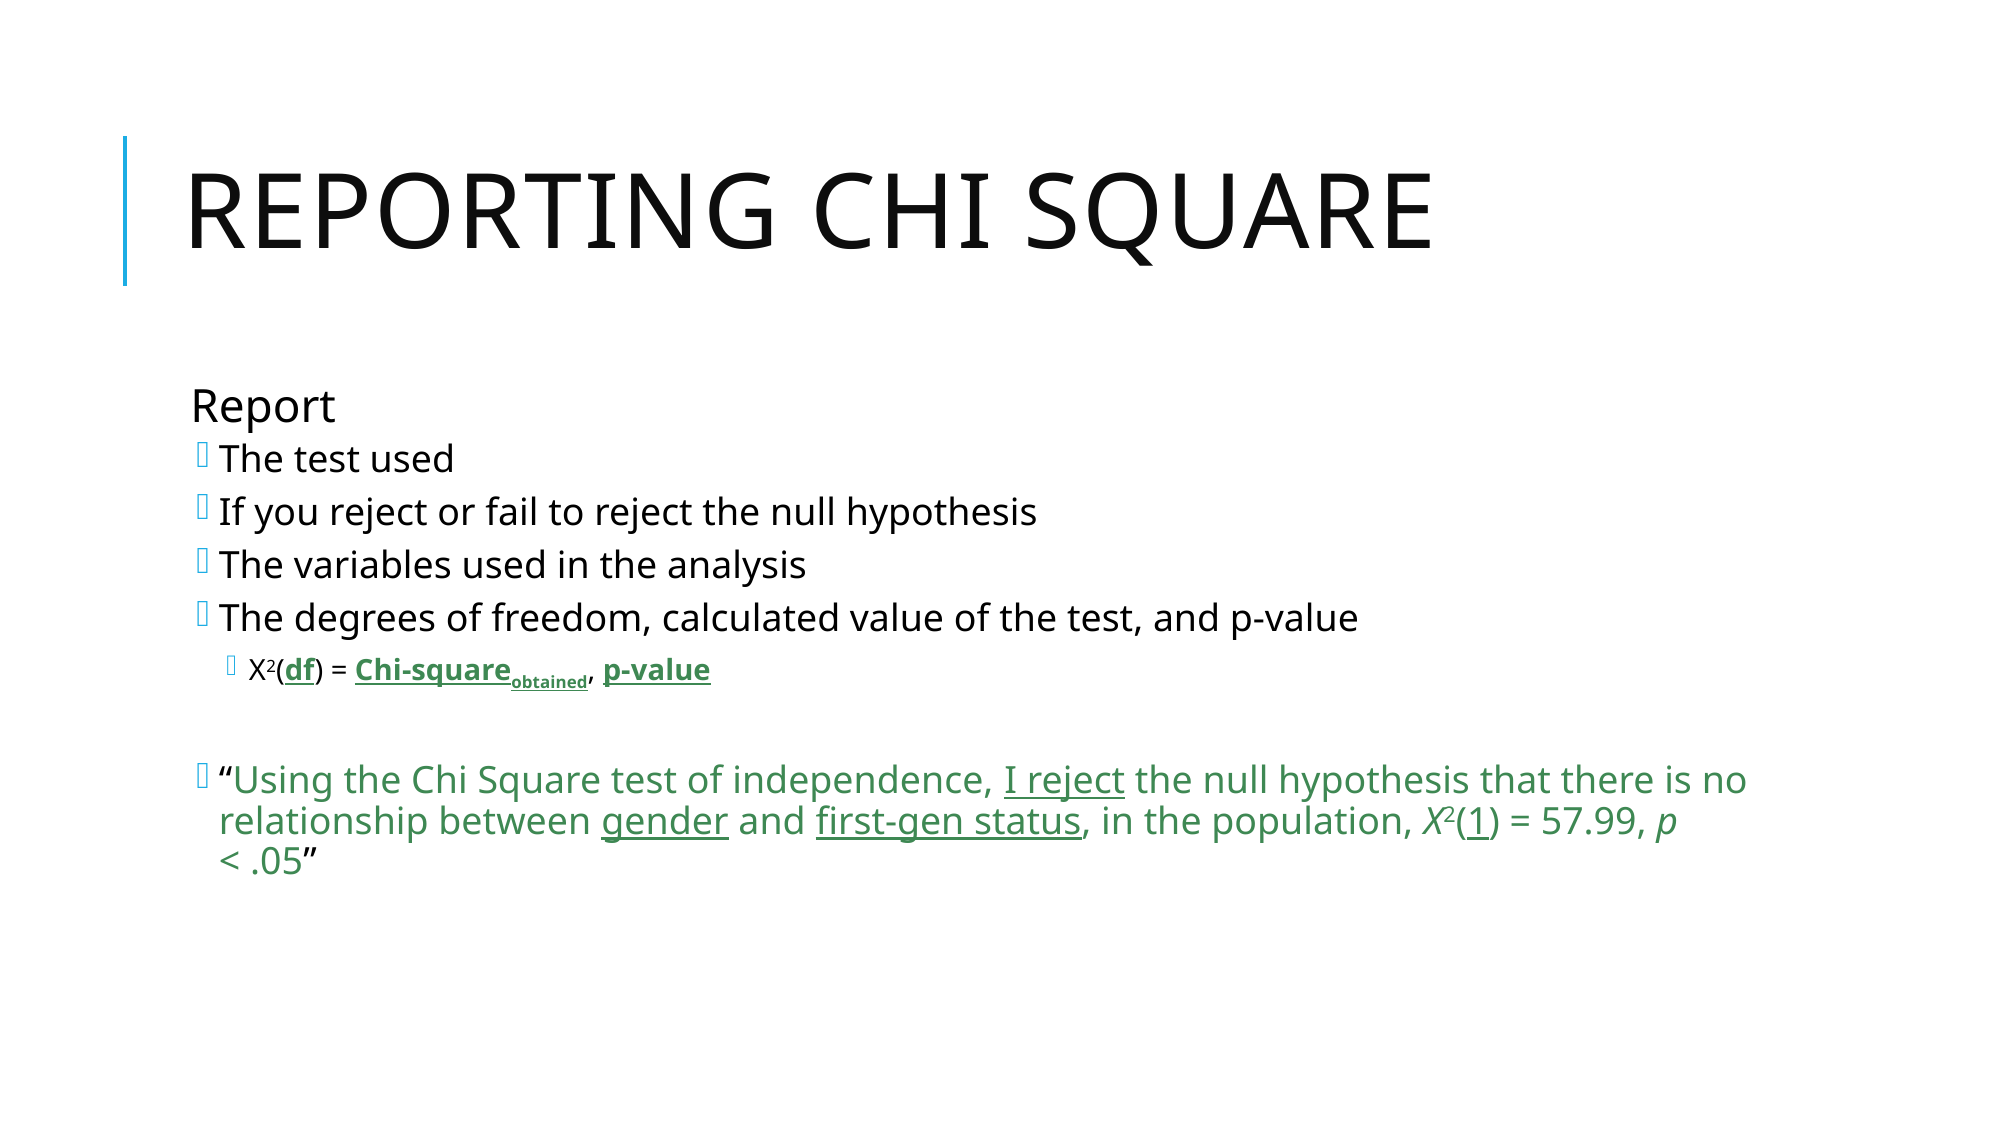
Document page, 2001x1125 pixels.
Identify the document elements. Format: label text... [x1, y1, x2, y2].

list Report The test used If you reject or fail to reject the null hypothesis The variables used in the analysis The degrees of freedom, calculated value of the test, and p-value X2(df) = Chi-squareobtained, p-value “Using the Chi Square test of independence, I reject the null hypothesis that there is no relationship between gender and first-gen status, in the population, X2(1) = 57.99, p < .05” [168, 375, 1763, 1035]
title Reporting Chi Square [168, 96, 1763, 342]
